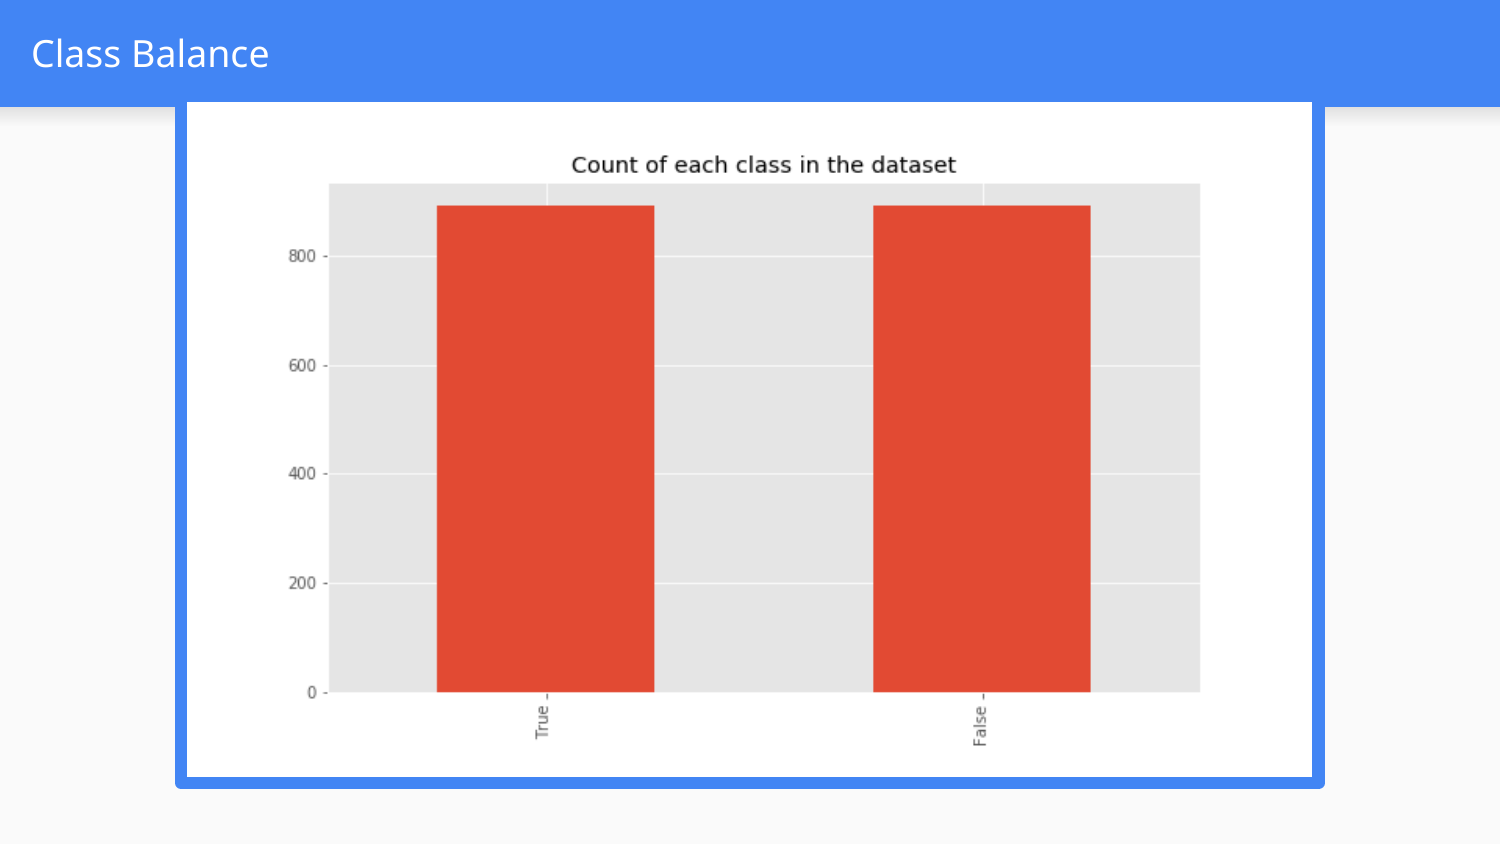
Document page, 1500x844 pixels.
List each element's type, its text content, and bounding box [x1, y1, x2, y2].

title Class Balance [16, 2, 1464, 102]
picture [187, 101, 1313, 777]
